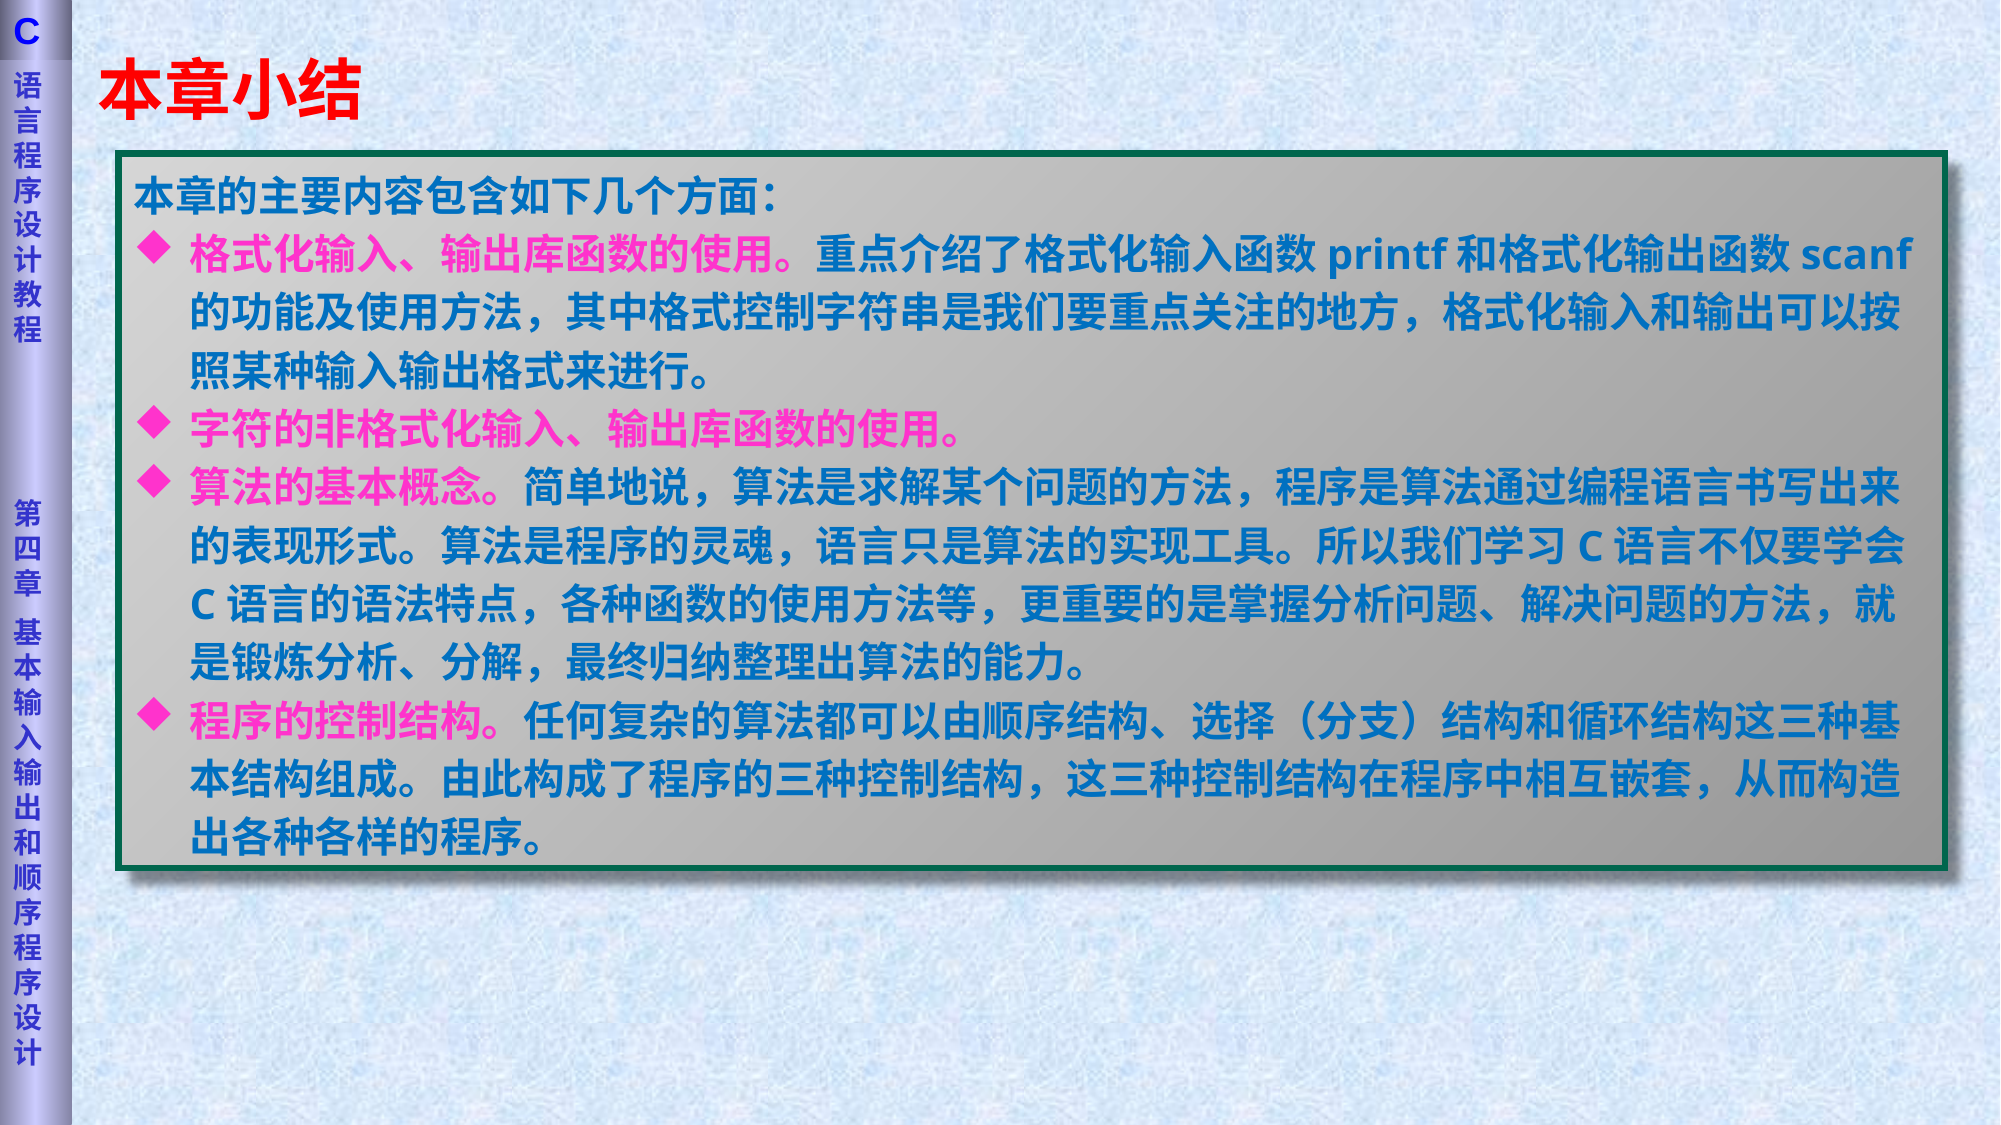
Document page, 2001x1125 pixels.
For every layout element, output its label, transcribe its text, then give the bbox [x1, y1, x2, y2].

list 本章小结 [82, 40, 1358, 148]
text_box 本章的主要内容包含如下几个方面： 格式化输入、输出库函数的使用。重点介绍了格式化输入函数printf和格式化输出函数scanf的功能及使用方法，其中格式控制字符串是我们要重点关注的地方，格式化输入和输出可以按照某种输入输出格式来进行。 字符的非格式化输入、输出库函数的使用。 算法的基本概念。简单地说，算法是求解某个问题的方法，程序是算法通过编程语言书写出来的表现形式。算法是程序的灵魂，语言只是算法的实现工具。所以我们学习C语言不仅要学会C语言的语法特点，各种函数的使用方法等，更重要的是掌握分析问题、解决问题的方法，就是锻炼分析、分解，最终归纳整理出算法的能力。 程序的控制结构。任何复杂的算法都可以由顺序结构、选择（分支）结构和循环结构这三种基本结构组成。由此构成了程序的三种控制结构，这三种控制结构在程序中相互嵌套，从而构造出各种各样的程序。 [118, 153, 1945, 869]
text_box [0, 0, 72, 1125]
picture [72, 0, 2001, 1125]
